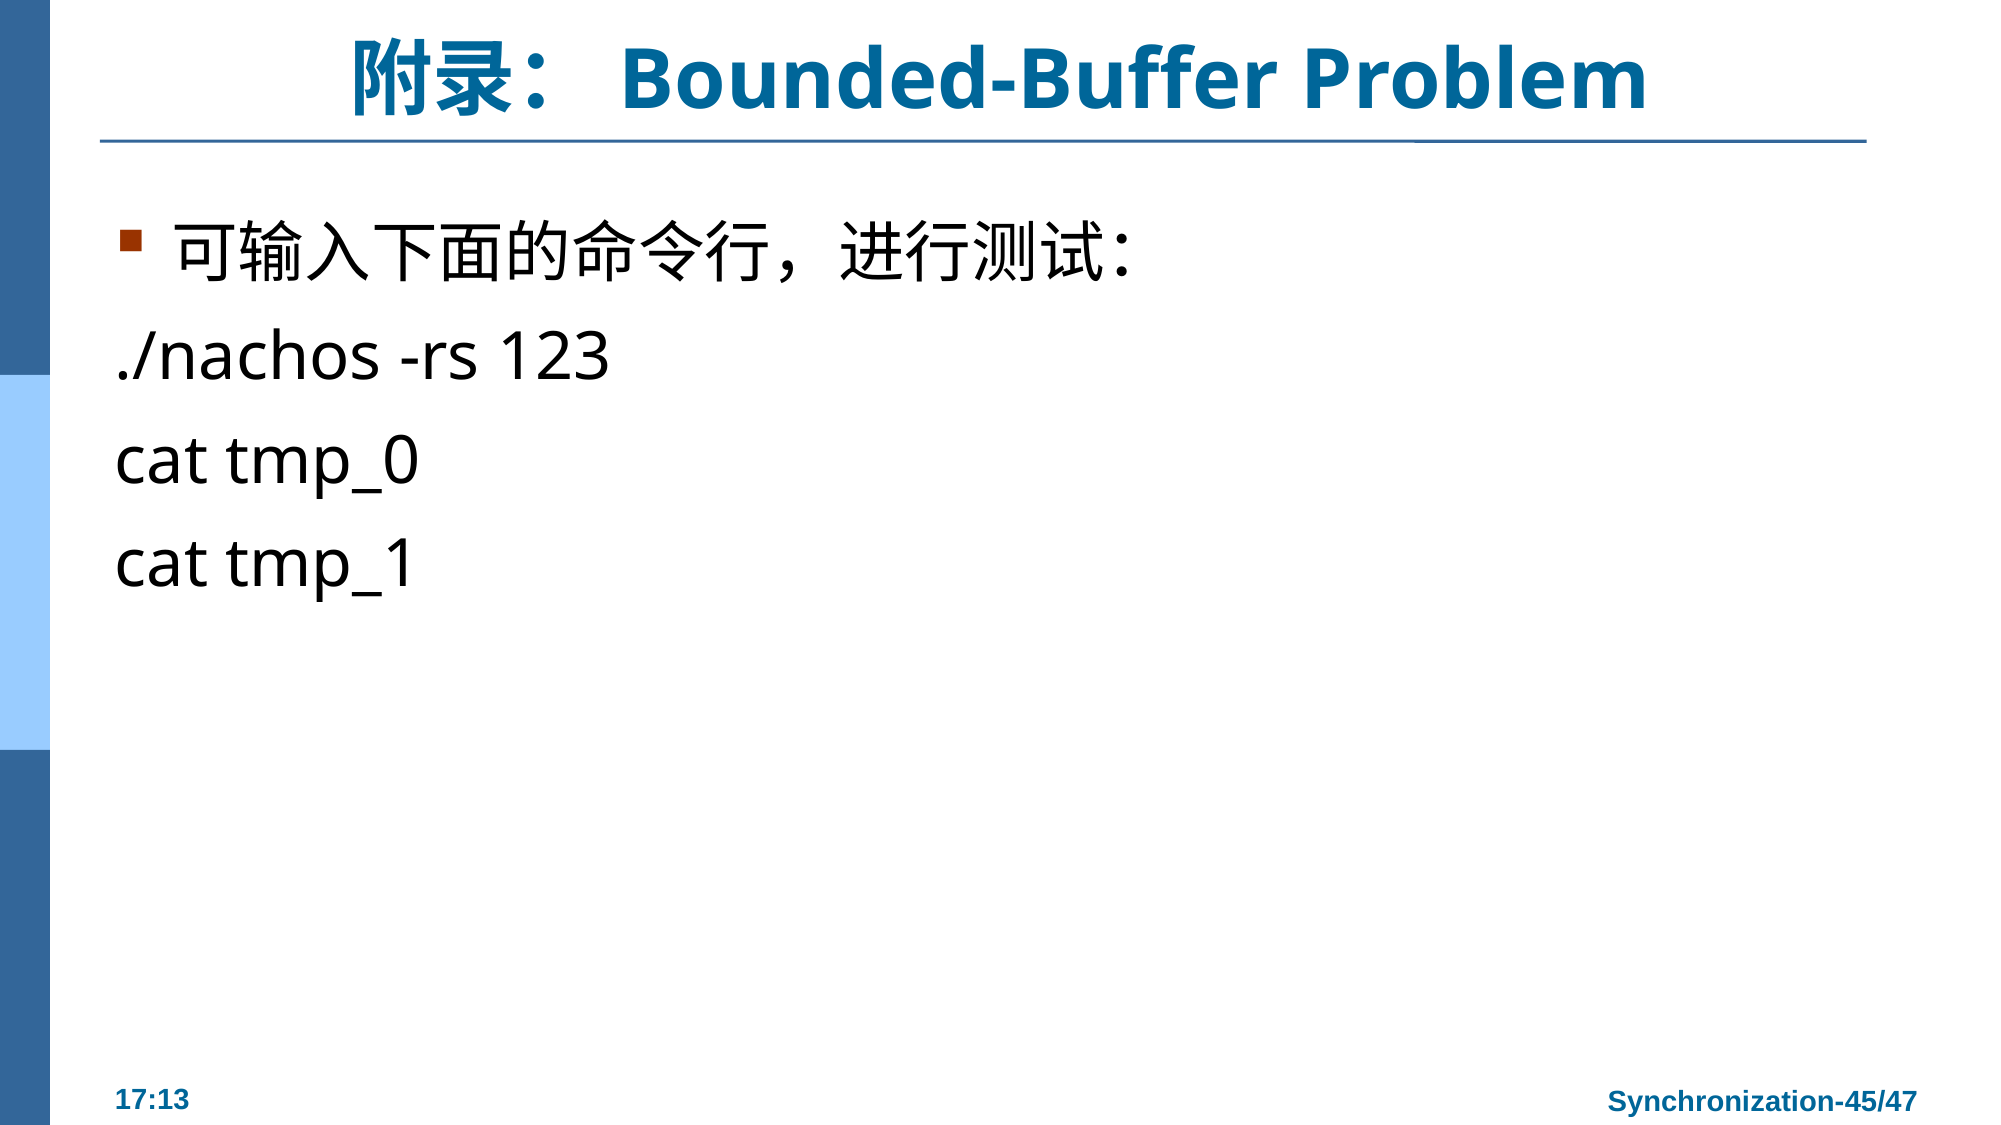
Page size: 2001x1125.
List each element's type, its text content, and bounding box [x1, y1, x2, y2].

list 可输入下面的命令行，进行测试： ./nachos -rs 123 cat tmp_0 cat tmp_1 [99, 202, 1900, 962]
title 附录：Bounded-Buffer Problem [99, 38, 1900, 133]
